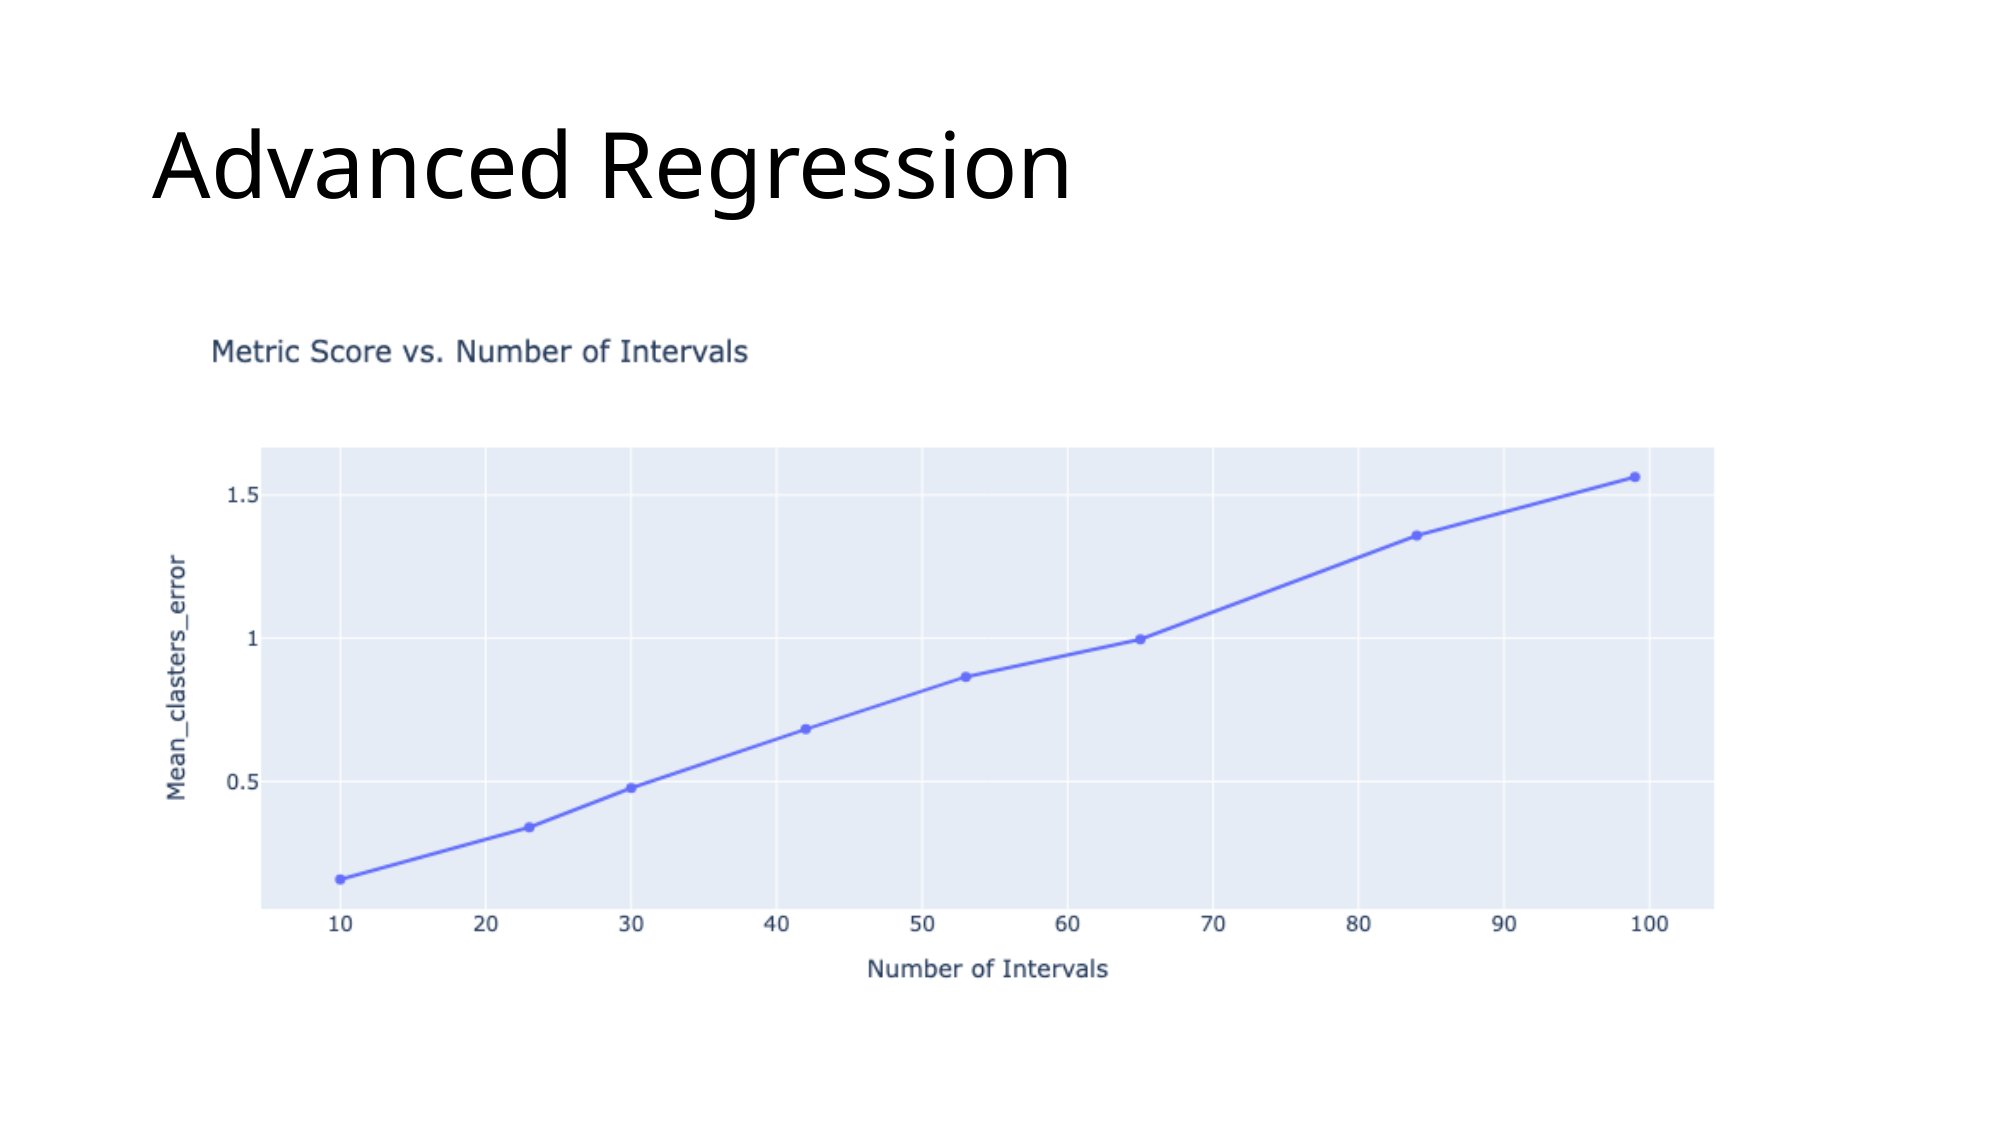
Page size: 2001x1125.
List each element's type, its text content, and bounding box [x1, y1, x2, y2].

title Advanced Regression [137, 59, 1863, 278]
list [125, 276, 1852, 1047]
